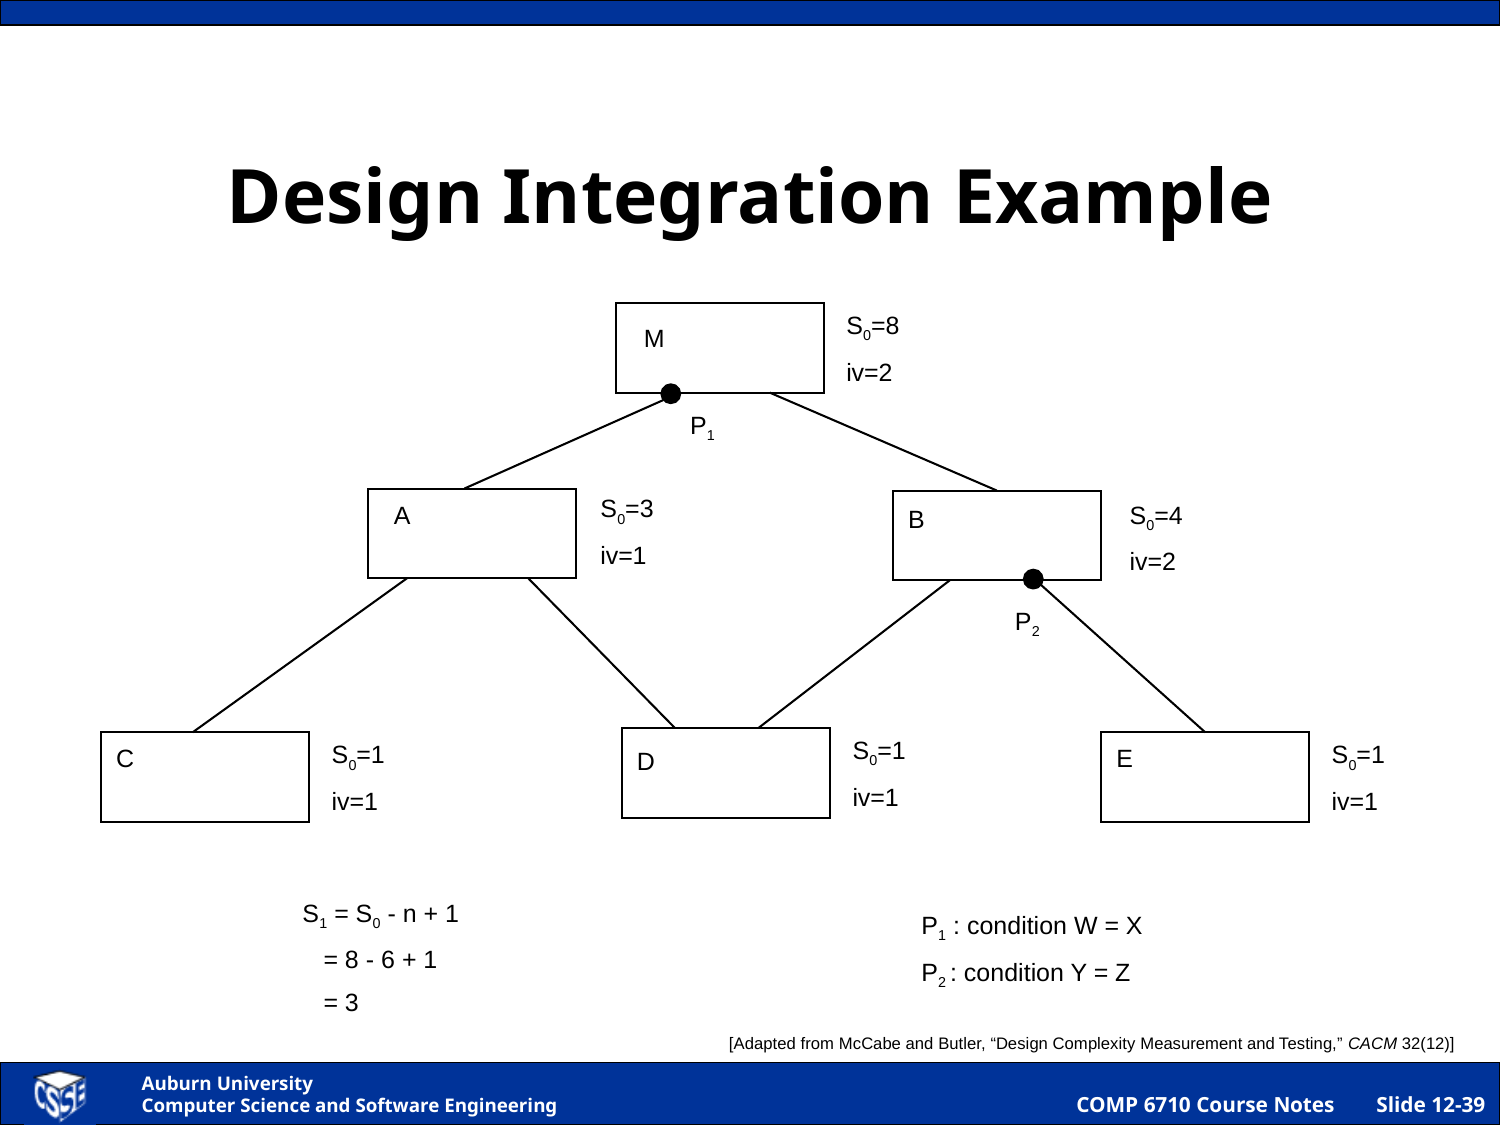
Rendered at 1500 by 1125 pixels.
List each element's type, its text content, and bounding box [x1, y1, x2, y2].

title Design Integration Example [112, 99, 1388, 288]
text_box S0=4 iv=2 [1114, 491, 1223, 584]
text_box [661, 384, 681, 404]
text_box C [95, 735, 155, 781]
text_box E [1095, 735, 1155, 781]
text_box B [887, 495, 946, 541]
text_box S0=1 iv=1 [316, 731, 425, 823]
text_box S1 = S0 - n + 1 = 8 - 6 + 1 = 3 [287, 889, 528, 1024]
text_box S0=8 iv=2 [831, 302, 940, 394]
text_box P1 : condition W = X P2 : condition Y = Z [906, 902, 1305, 998]
text_box S0=1 iv=1 [837, 727, 946, 819]
picture [24, 1066, 96, 1125]
text_box S0=3 iv=1 [585, 485, 694, 577]
text_box P1 [674, 402, 744, 452]
text_box [615, 303, 824, 393]
text_box [892, 490, 1101, 581]
text_box [100, 732, 310, 822]
text_box P2 [999, 597, 1075, 647]
text_box [1023, 569, 1043, 589]
text_box [Adapted from McCabe and Butler, “Design Complexity Measurement and Testing,” CACM 32(12)] [713, 1024, 1471, 1060]
text_box M [624, 314, 684, 360]
text_box A [372, 491, 432, 537]
text_box [367, 488, 576, 579]
text_box D [616, 737, 675, 783]
text_box S0=1 iv=1 [1316, 731, 1425, 823]
text_box [621, 728, 831, 818]
text_box [1100, 732, 1310, 822]
